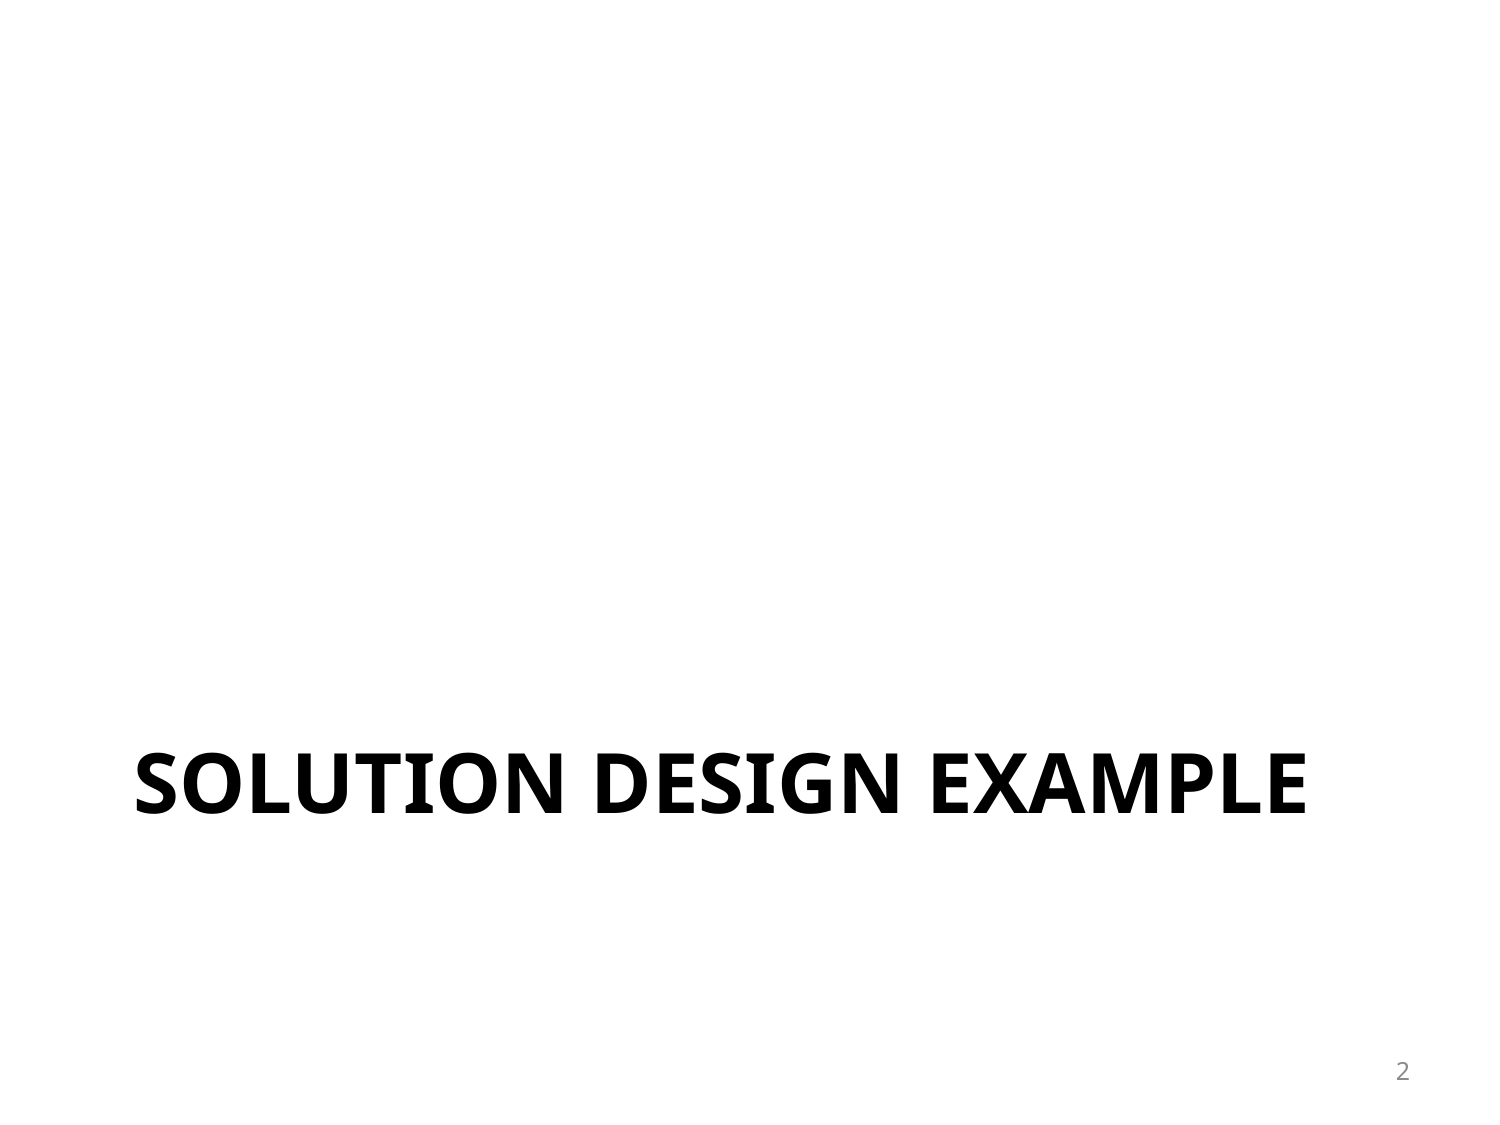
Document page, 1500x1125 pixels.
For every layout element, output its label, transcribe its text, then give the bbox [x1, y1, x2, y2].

slide_number 2 [1074, 1042, 1425, 1103]
title Solution design Example [118, 722, 1394, 947]
